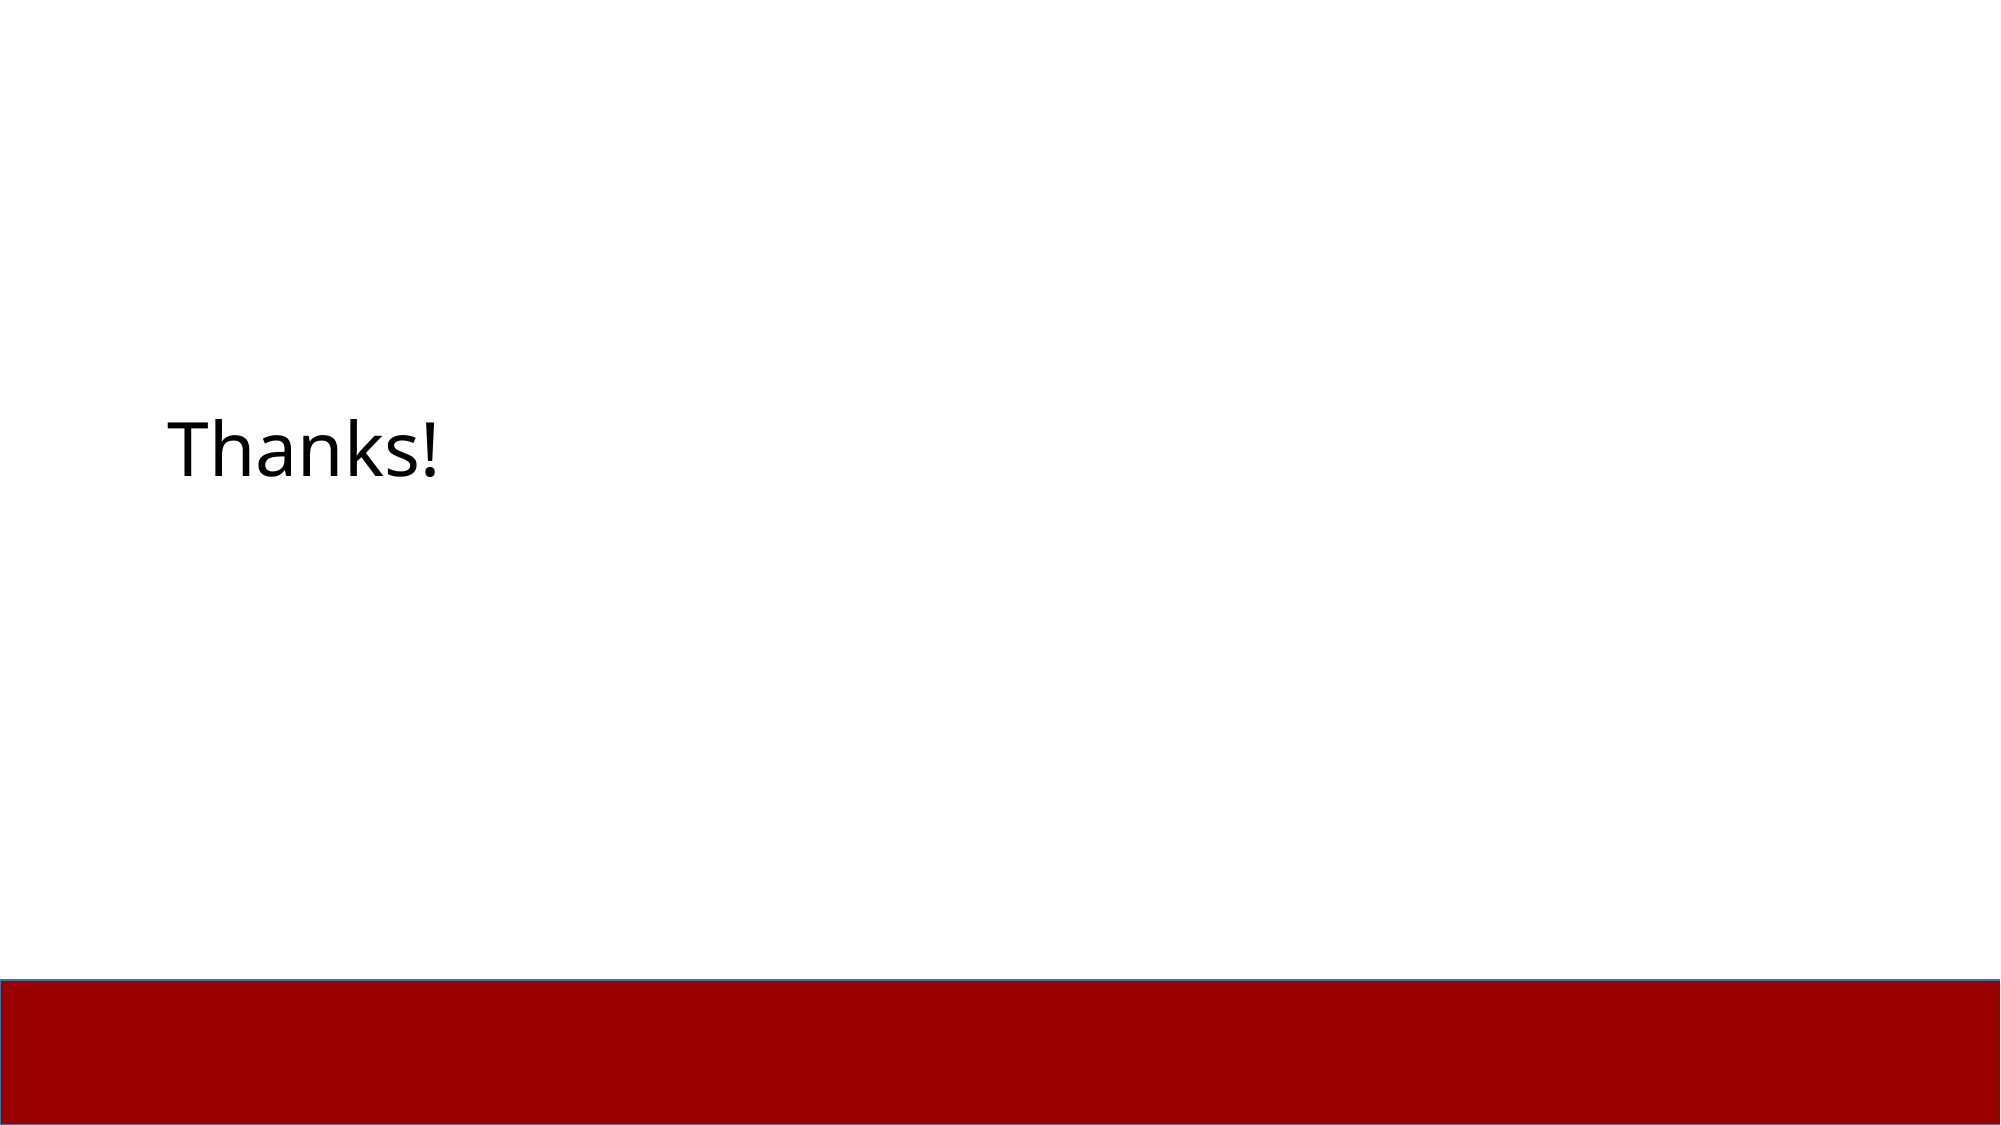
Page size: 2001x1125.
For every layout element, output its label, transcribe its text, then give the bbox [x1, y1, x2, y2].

title Thanks! [153, 374, 1679, 500]
text_box [0, 979, 2000, 1125]
